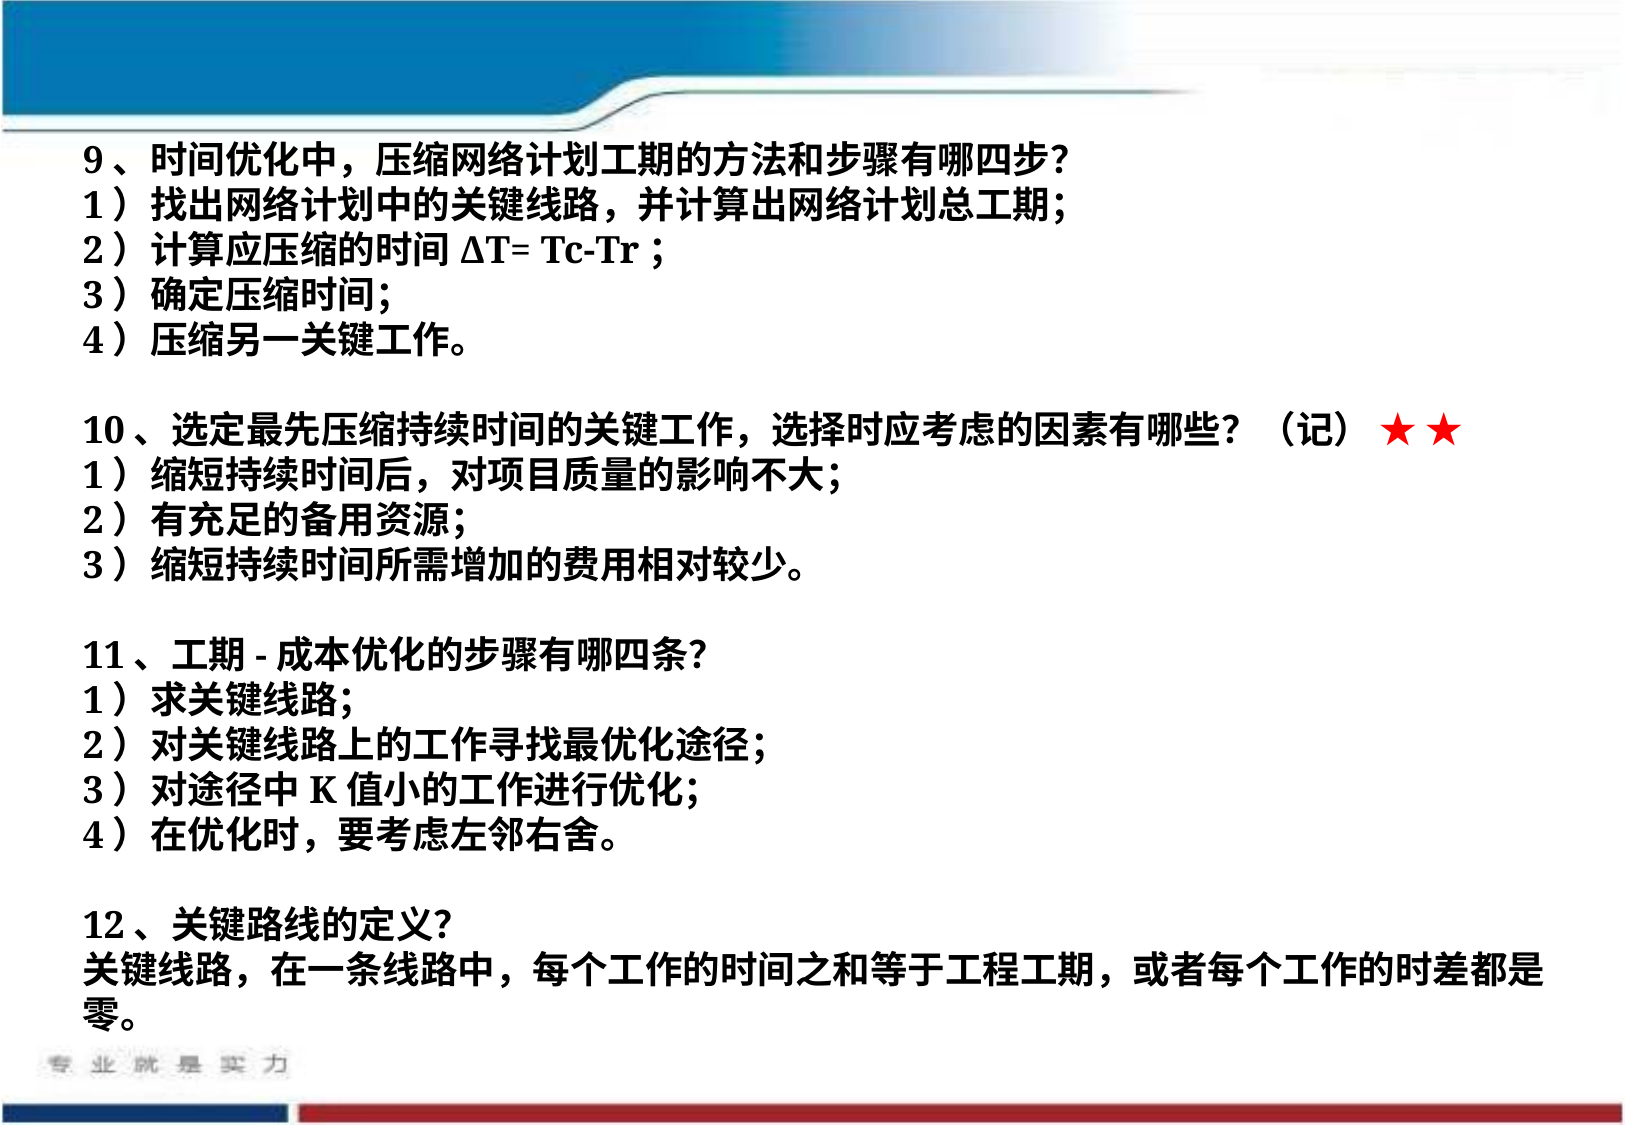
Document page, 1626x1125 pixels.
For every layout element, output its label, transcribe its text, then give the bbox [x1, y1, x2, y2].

text_box 9、时间优化中，压缩网络计划工期的方法和步骤有哪四步？ 1）找出网络计划中的关键线路，并计算出网络计划总工期； 2）计算应压缩的时间ΔT= Tc-Tr； 3）确定压缩时间； 4）压缩另一关键工作。 10、选定最先压缩持续时间的关键工作，选择时应考虑的因素有哪些？（记） ★ ★ 1）缩短持续时间后，对项目质量的影响不大； 2）有充足的备用资源； 3）缩短持续时间所需增加的费用相对较少。 11、工期-成本优化的步骤有哪四条？ 1）求关键线路； 2）对关键线路上的工作寻找最优化途径； 3）对途径中K值小的工作进行优化； 4）在优化时，要考虑左邻右舍。 12、关键路线的定义？ 关键线路，在一条线路中，每个工作的时间之和等于工程工期，或者每个工作的时差都是零。 [68, 129, 1563, 1089]
picture [1, 0, 1625, 1125]
